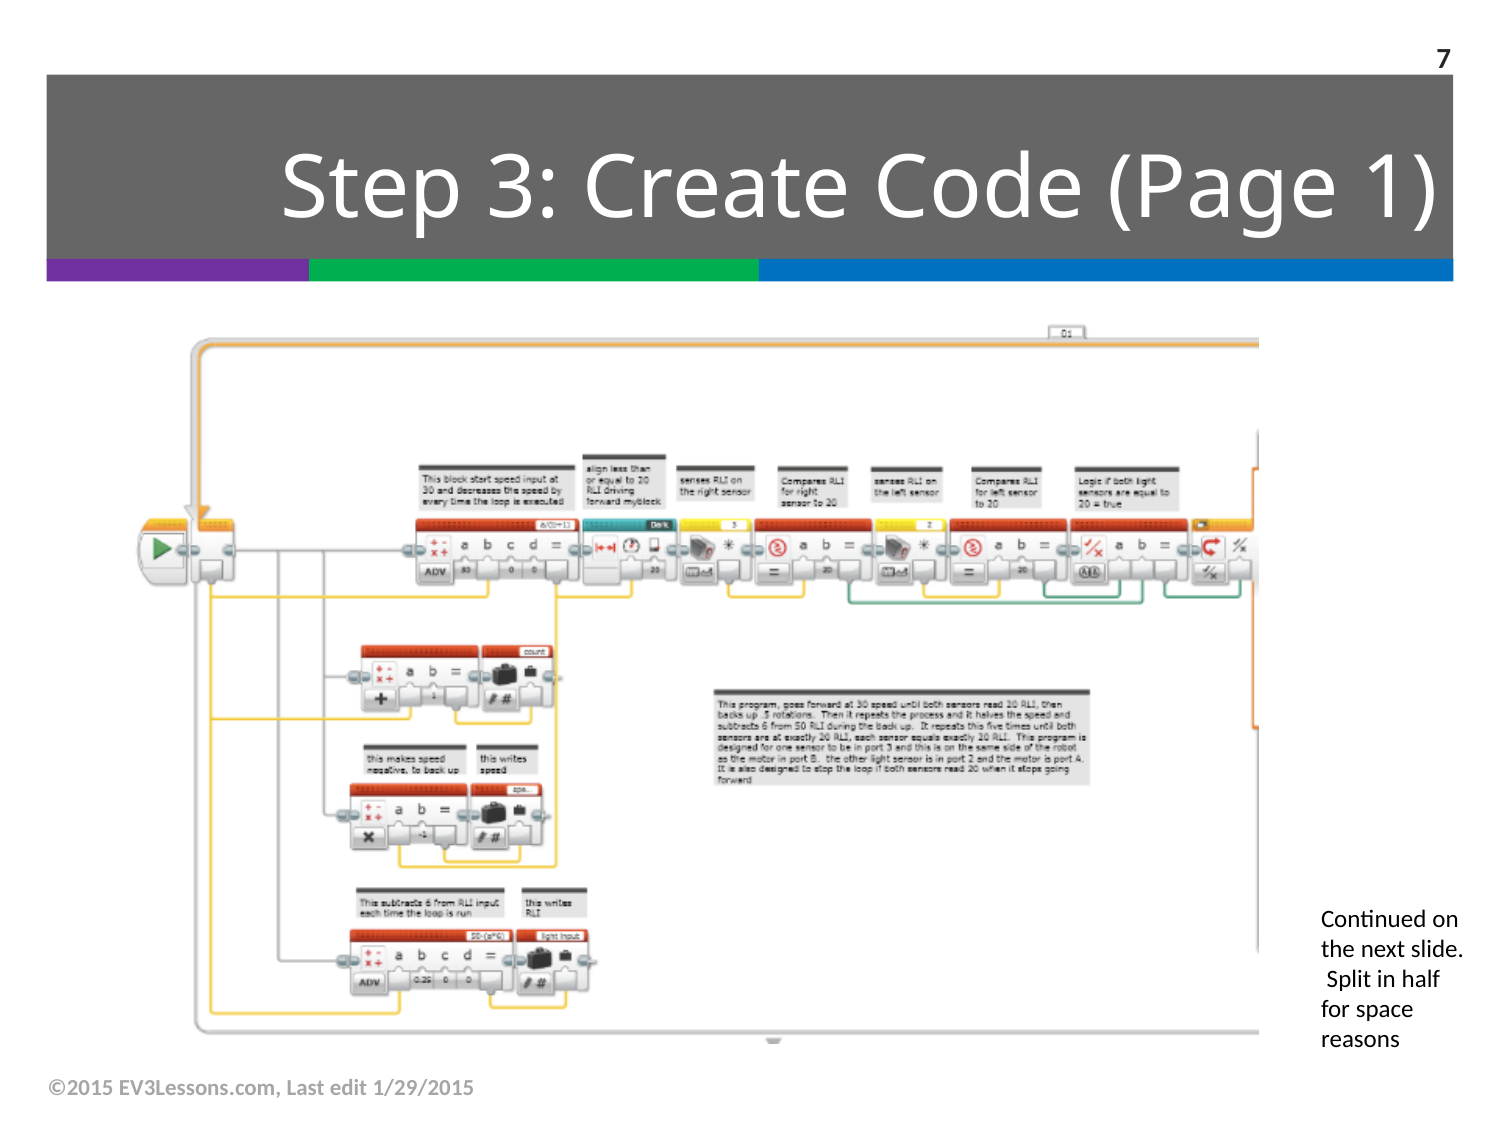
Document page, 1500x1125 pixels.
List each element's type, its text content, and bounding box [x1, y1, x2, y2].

footer ©2015 EV3Lessons.com, Last edit 1/29/2015 [32, 1055, 1038, 1116]
slide_number 7 [1362, 27, 1466, 87]
title Step 3: Create Code (Page 1) [46, 103, 1454, 263]
picture [132, 319, 1259, 1045]
text_box Continued on the next slide. Split in half for space reasons [1306, 894, 1481, 1060]
